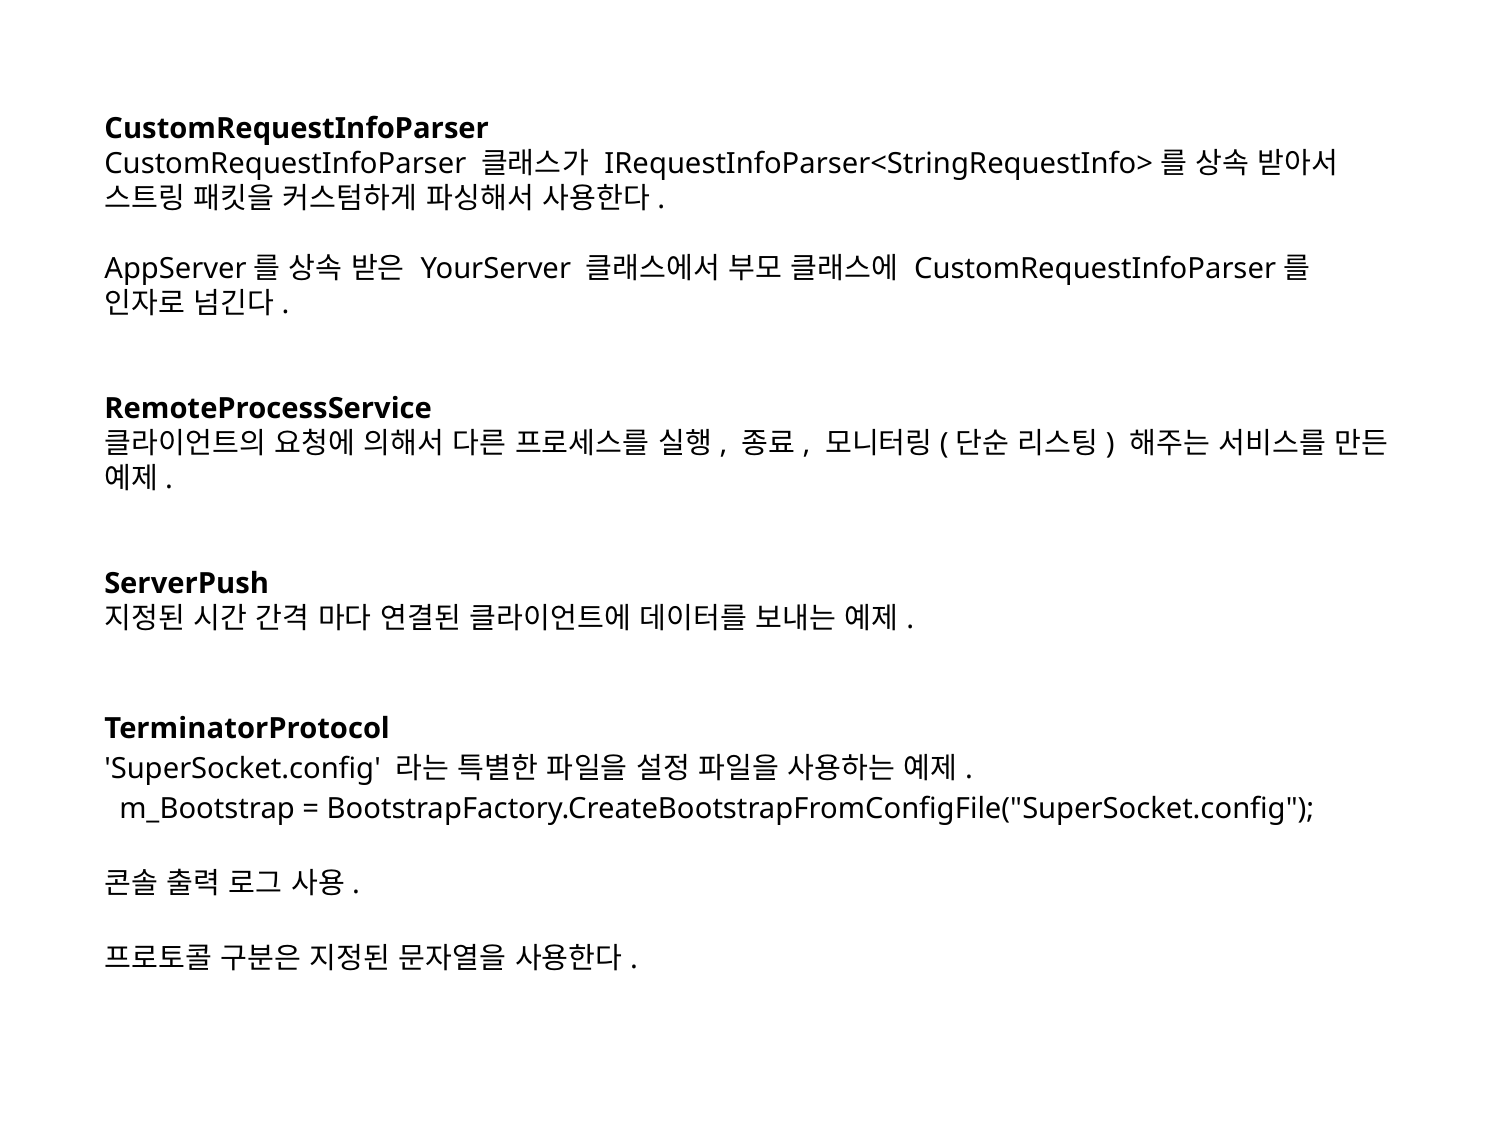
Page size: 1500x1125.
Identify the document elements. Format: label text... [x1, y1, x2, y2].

text_box CustomRequestInfoParser CustomRequestInfoParser 클래스가 IRequestInfoParser<StringRequestInfo>를 상속 받아서 스트링 패킷을 커스텀하게 파싱해서 사용한다. AppServer를 상속 받은 YourServer 클래스에서 부모 클래스에 CustomRequestInfoParser를 인자로 넘긴다. RemoteProcessService 클라이언트의 요청에 의해서 다른 프로세스를 실행, 종료, 모니터링(단순 리스팅) 해주는 서비스를 만든 예제. ServerPush 지정된 시간 간격 마다 연결된 클라이언트에 데이터를 보내는 예제. TerminatorProtocol 'SuperSocket.config' 라는 특별한 파일을 설정 파일을 사용하는 예제. m_Bootstrap = BootstrapFactory.CreateBootstrapFromConfigFile("SuperSocket.config"); 콘솔 출력 로그 사용. 프로토콜 구분은 지정된 문자열을 사용한다. [89, 94, 1411, 976]
